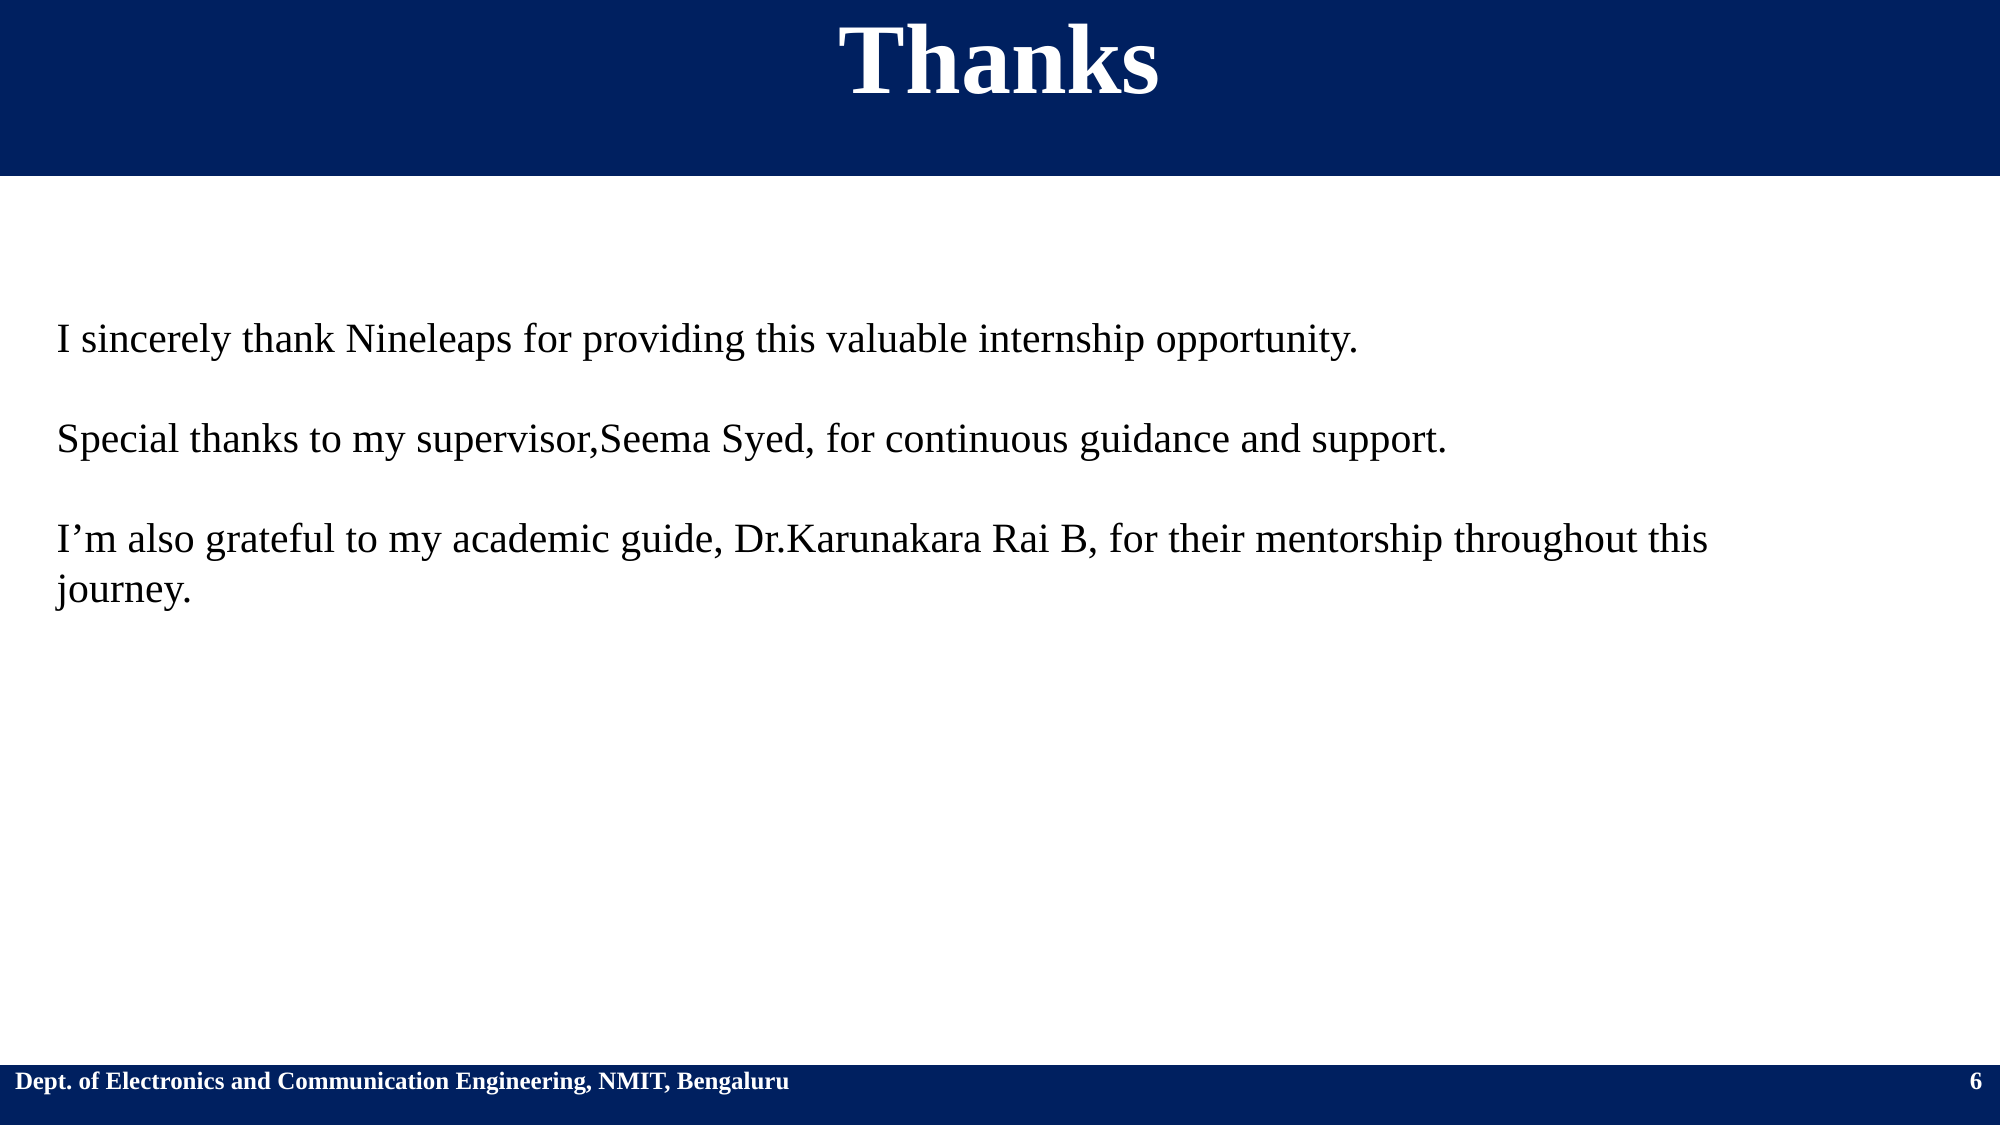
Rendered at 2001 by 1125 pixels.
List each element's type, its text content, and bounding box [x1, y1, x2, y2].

text_box I sincerely thank Nineleaps for providing this valuable internship opportunity. Special thanks to my supervisor,Seema Syed, for continuous guidance and support. I’m also grateful to my academic guide, Dr.Karunakara Rai B, for their mentorship throughout this journey. [49, 302, 1845, 618]
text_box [0, 1065, 2000, 1125]
title Thanks [0, 0, 2000, 176]
